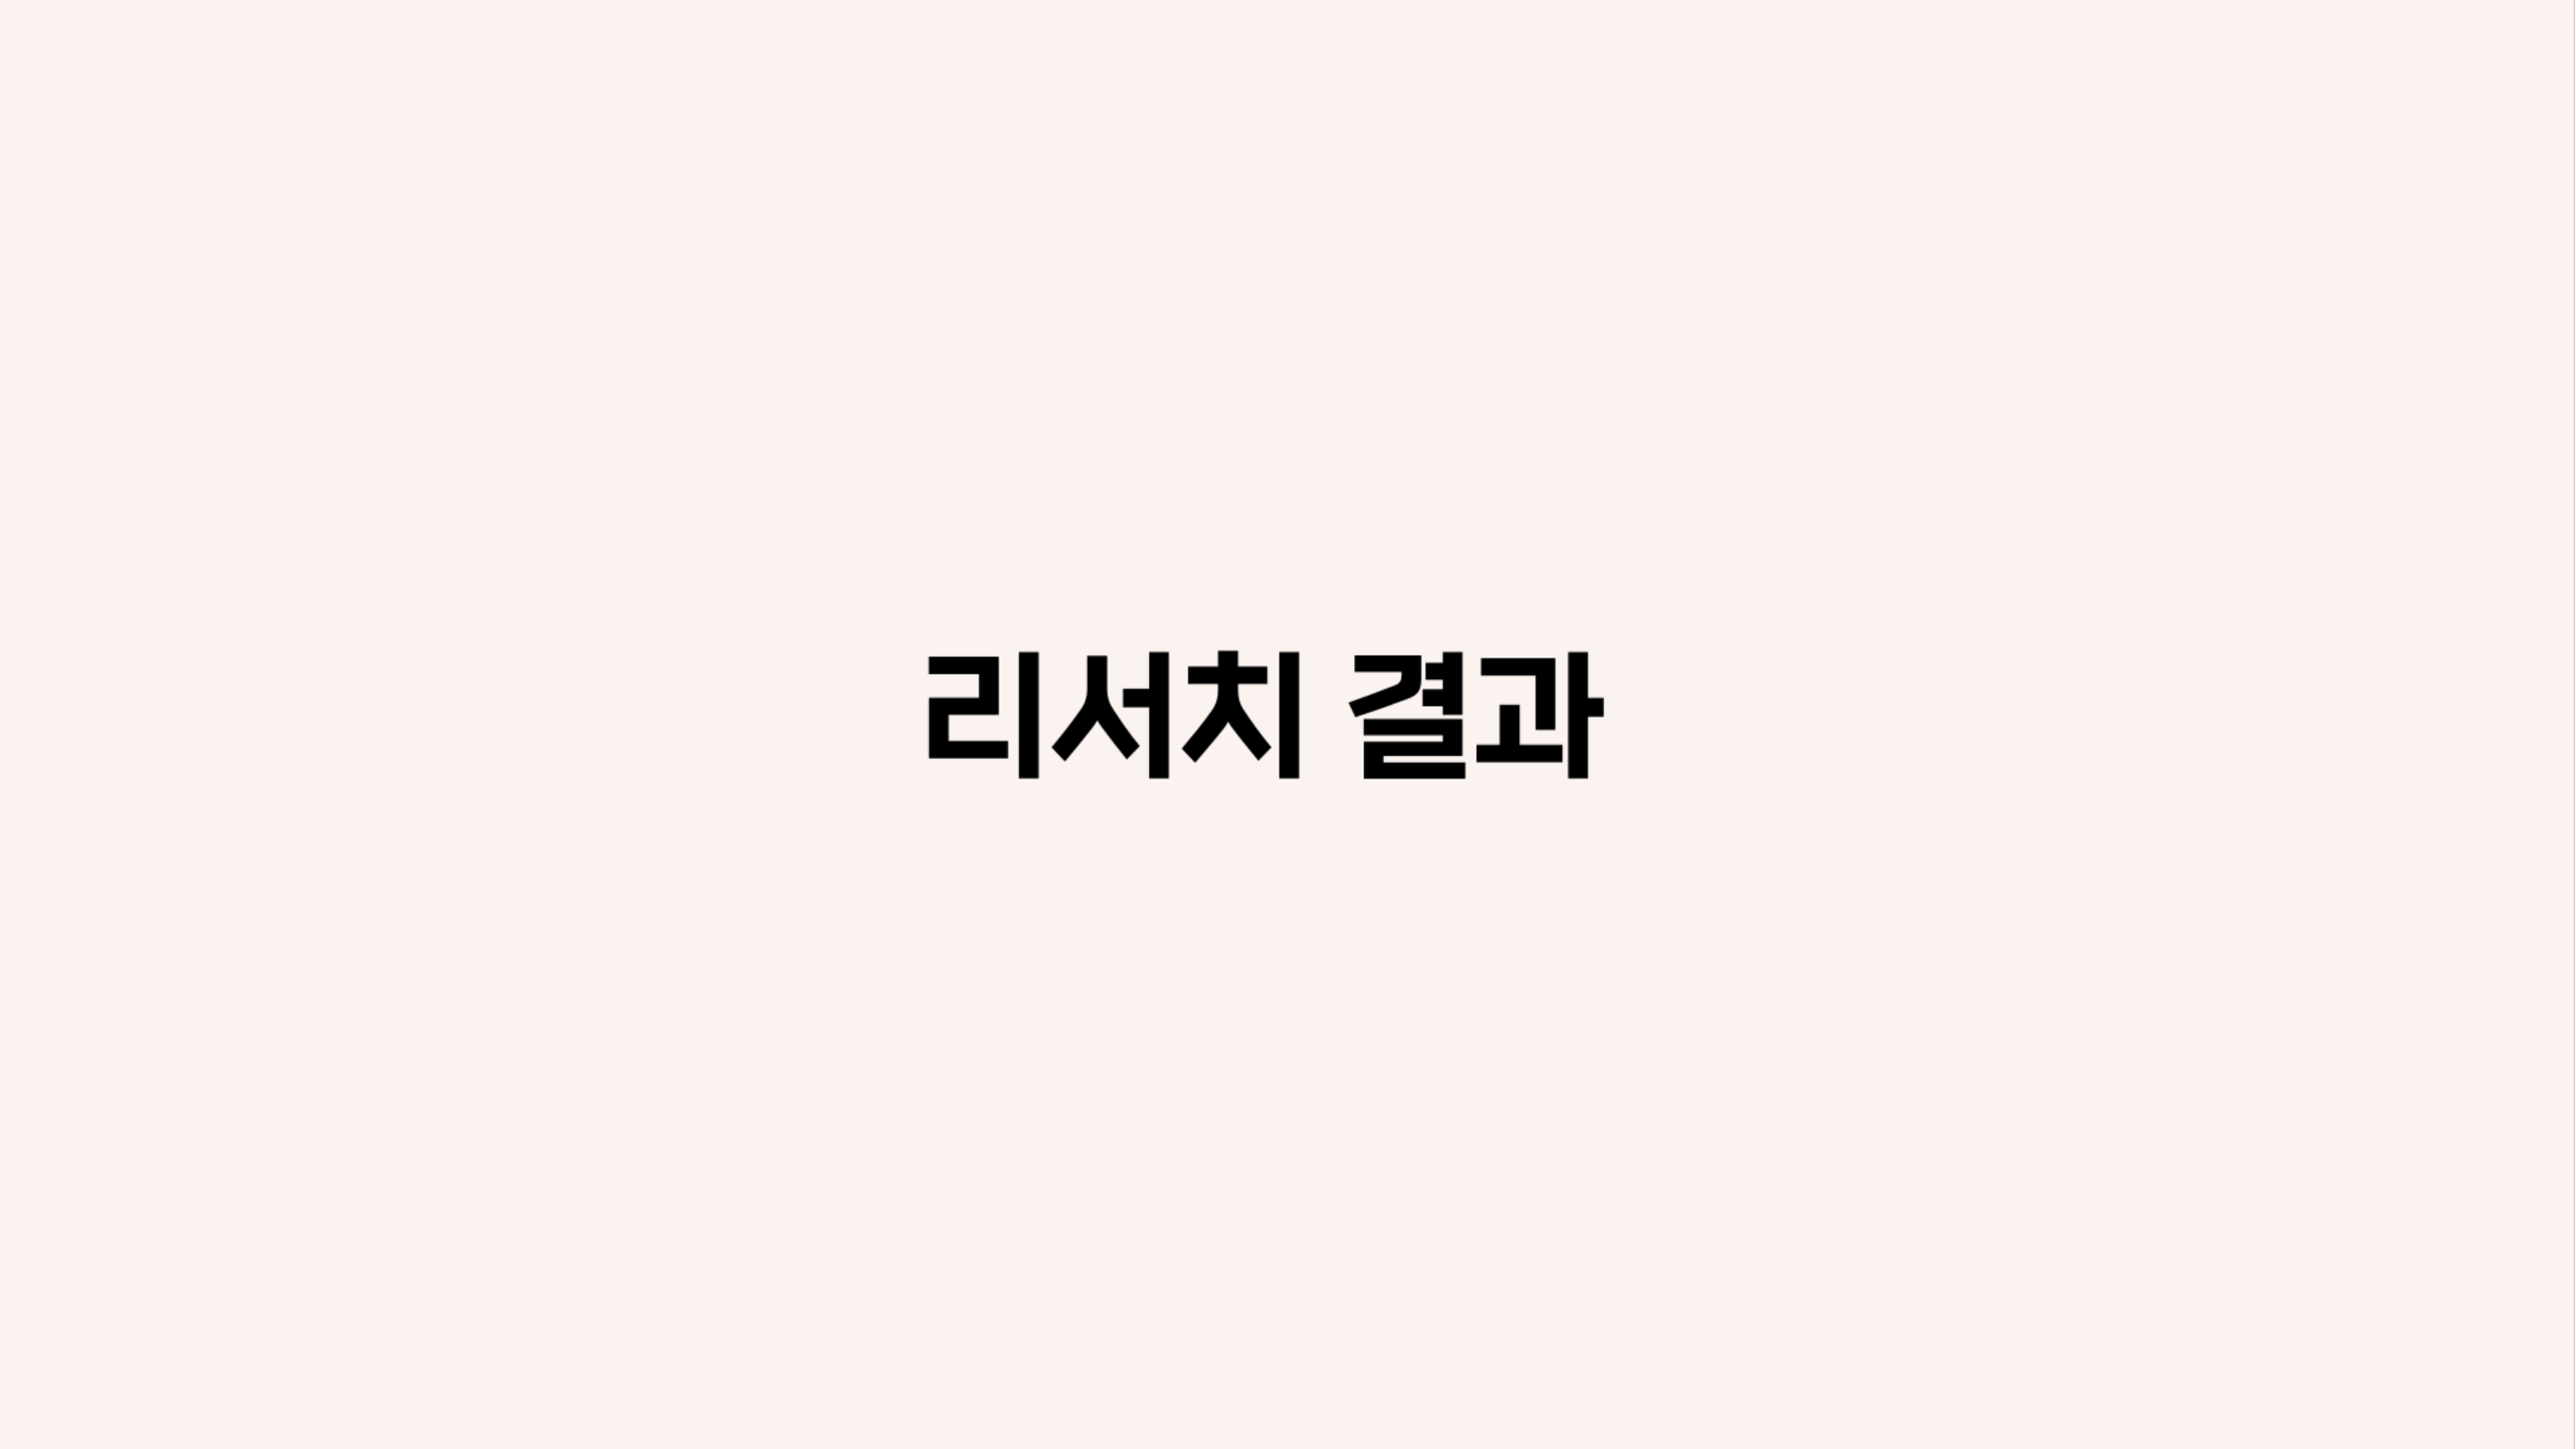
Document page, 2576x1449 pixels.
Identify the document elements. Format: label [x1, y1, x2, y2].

picture [866, 566, 1753, 949]
text_box [0, 0, 2576, 1449]
